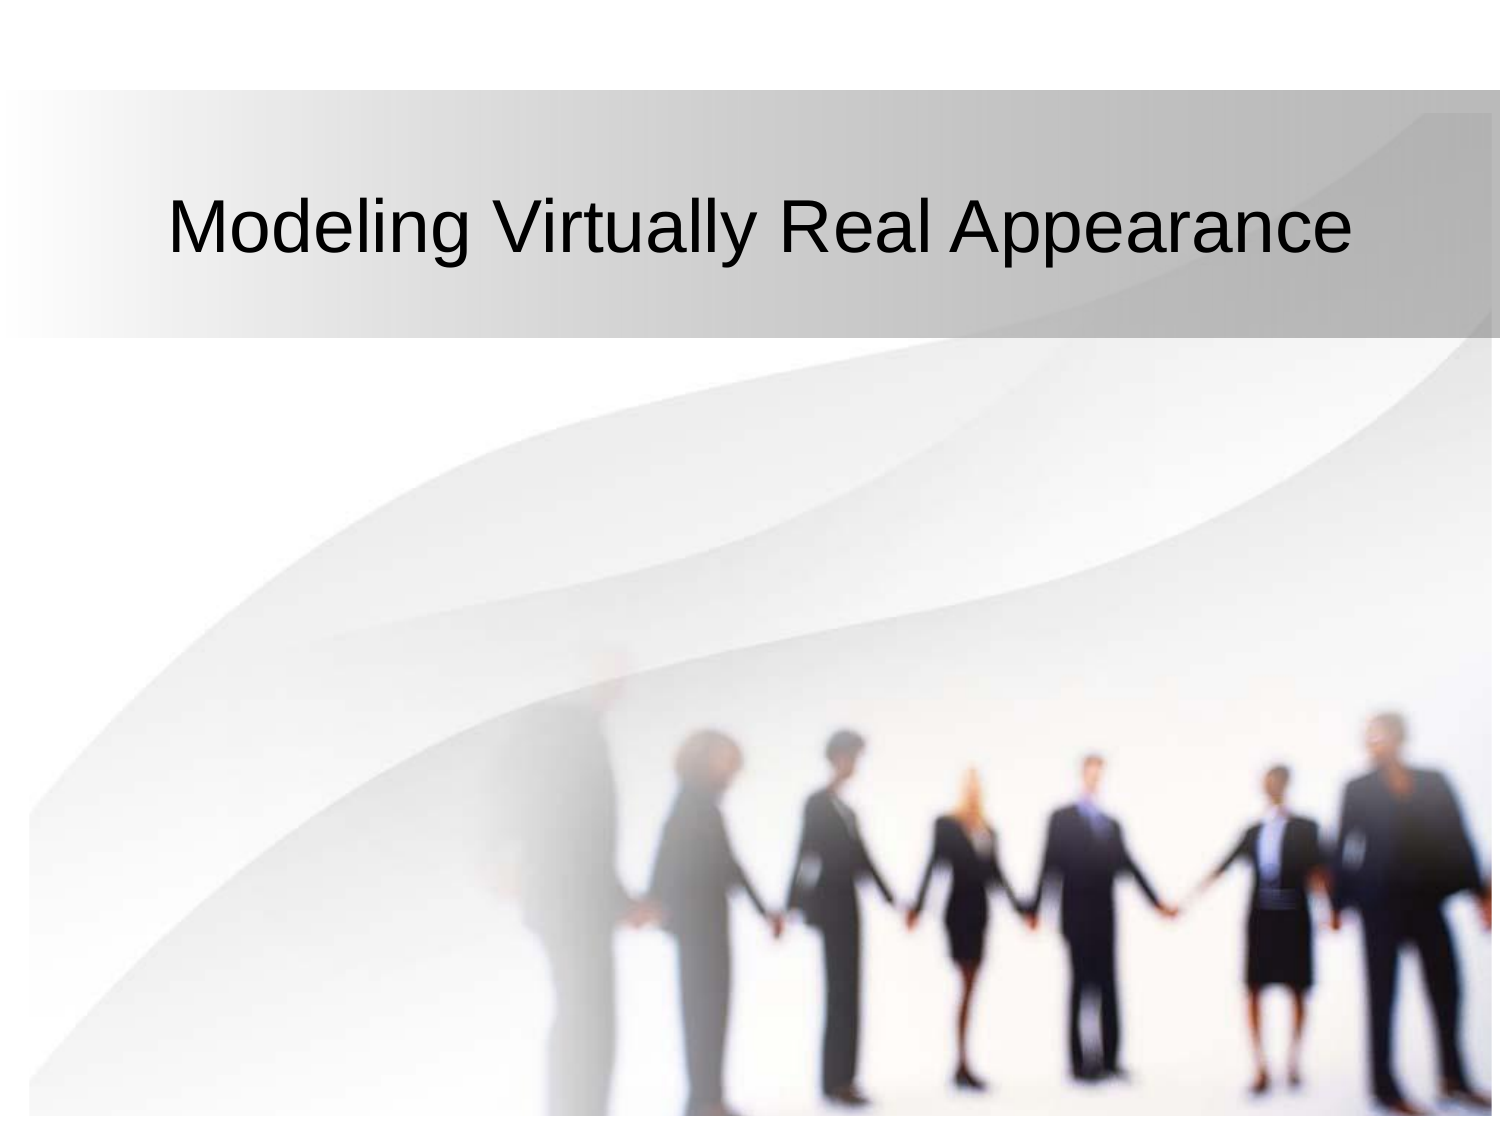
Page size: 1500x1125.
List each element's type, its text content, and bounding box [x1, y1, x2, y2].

title Modeling Virtually Real Appearance [123, 101, 1399, 343]
picture [29, 338, 1492, 1116]
